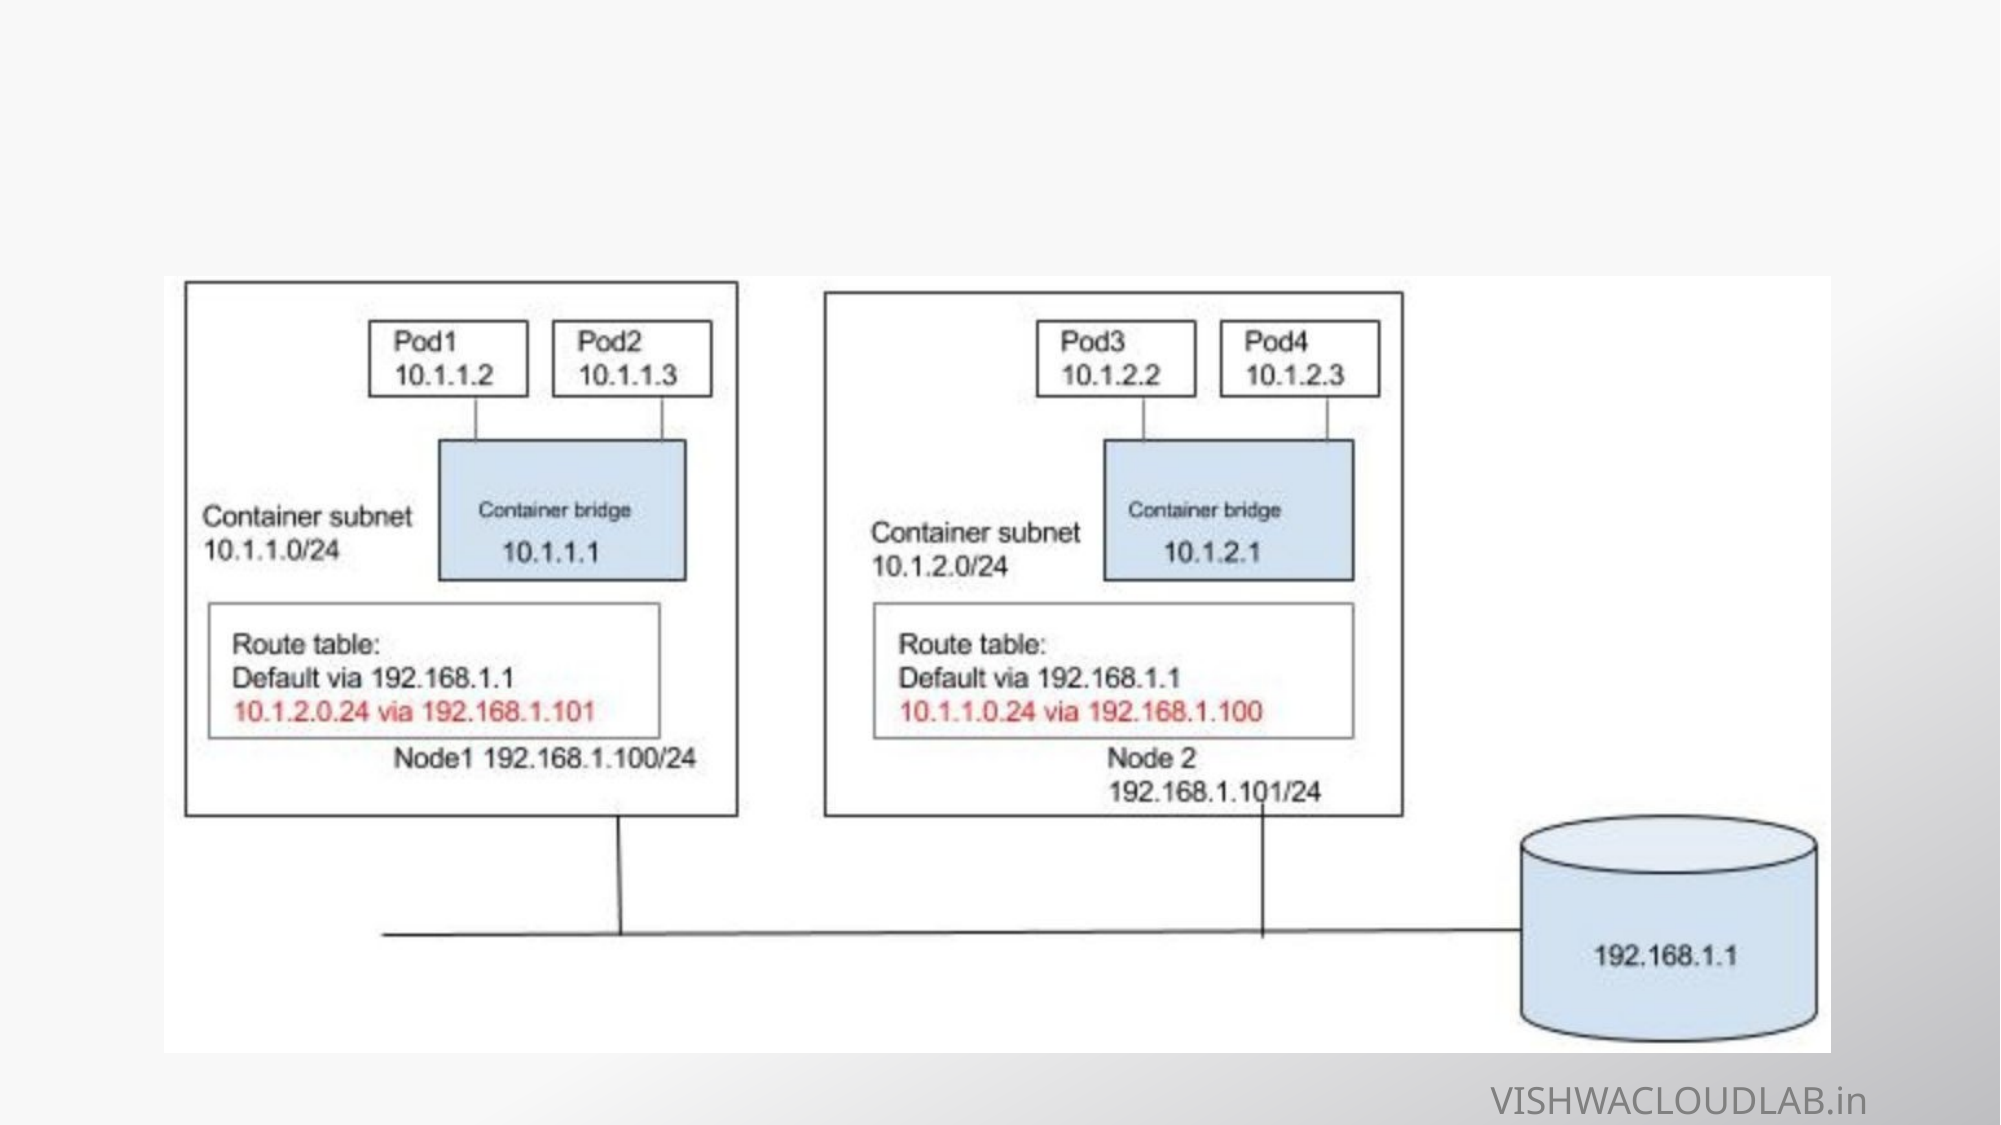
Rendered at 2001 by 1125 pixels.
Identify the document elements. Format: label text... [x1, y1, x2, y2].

title L3 approach [240, 127, 2000, 380]
picture [163, 275, 1832, 1053]
